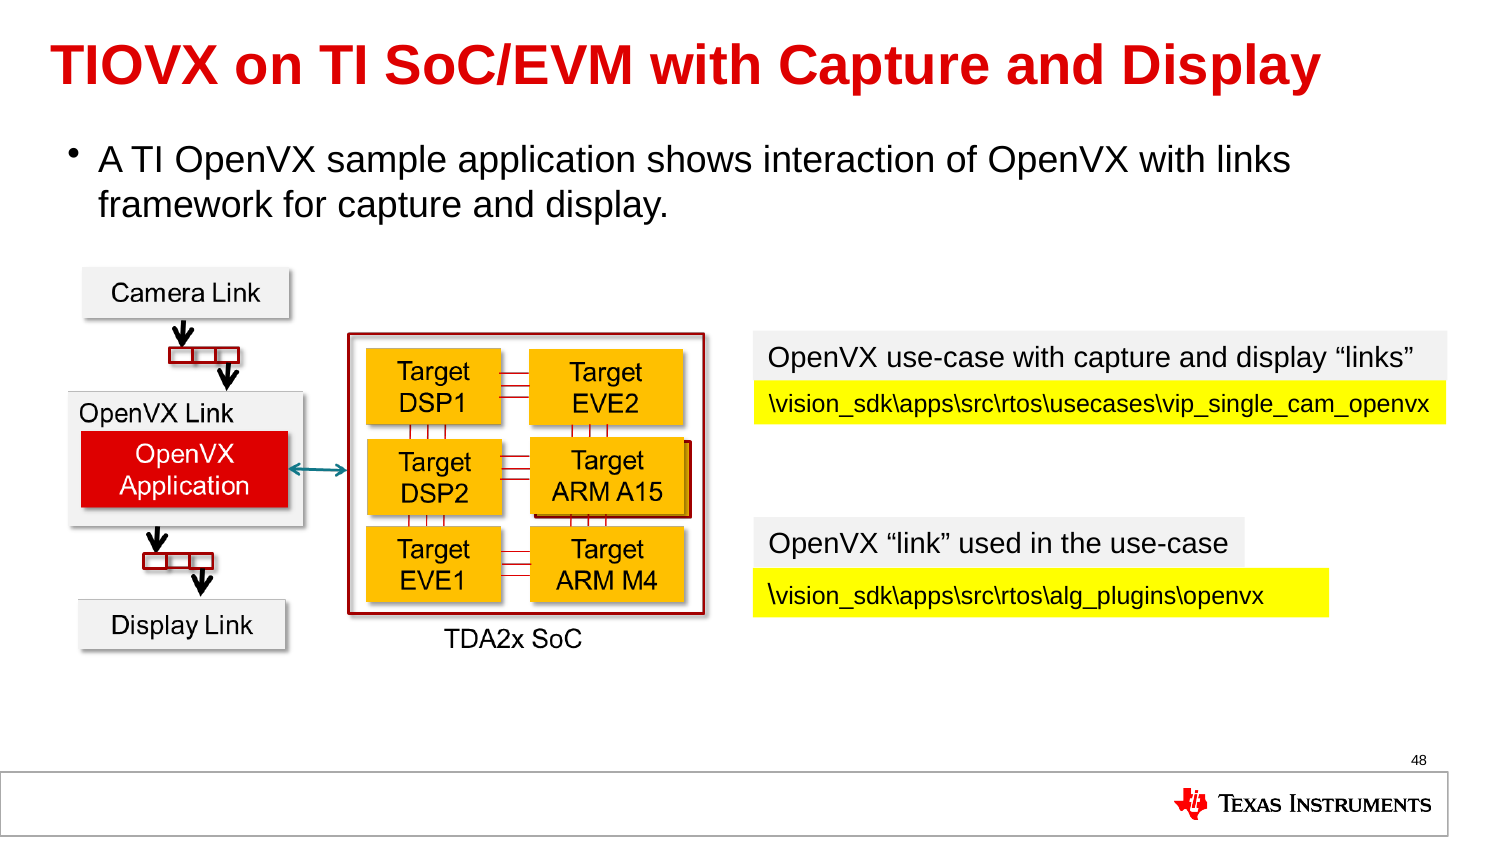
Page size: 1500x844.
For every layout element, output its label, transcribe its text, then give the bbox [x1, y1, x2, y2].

text_box OpenVX “link” used in the use-case [753, 517, 1245, 567]
text_box \vision_sdk\apps\src\rtos\alg_plugins\openvx [752, 567, 1330, 618]
text_box OpenVX use-case with capture and display “links” [752, 330, 1448, 381]
picture [58, 264, 714, 670]
text_box \vision_sdk\apps\src\rtos\usecases\vip_single_cam_openvx [754, 381, 1447, 425]
picture [1174, 788, 1431, 820]
list A TI OpenVX sample application shows interaction of OpenVX with links framework for capture and display. [54, 128, 1444, 738]
slide_number 48 [1089, 744, 1440, 770]
title TIOVX on TI SoC/EVM with Capture and Display [37, 17, 1426, 119]
